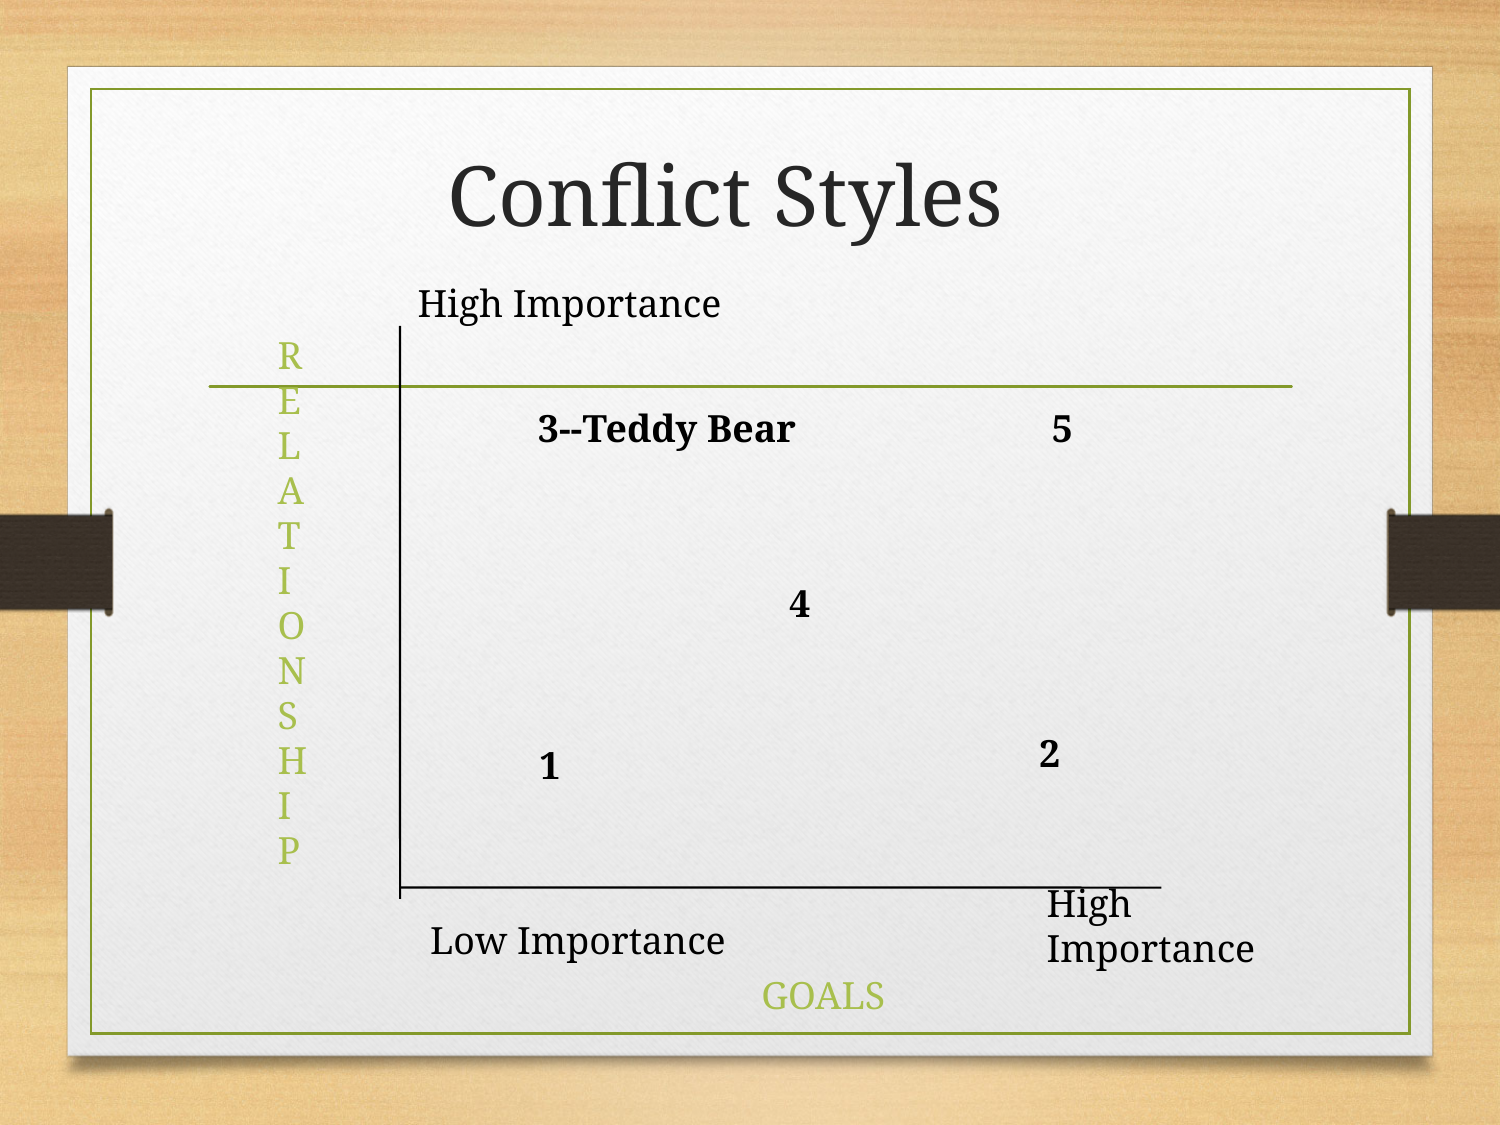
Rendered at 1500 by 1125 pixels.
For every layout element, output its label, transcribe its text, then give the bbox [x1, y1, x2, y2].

text_box 4 [774, 572, 826, 633]
text_box R E L A T I O N S H I P [262, 325, 339, 880]
text_box High Importance [1031, 872, 1271, 978]
text_box High Importance [402, 272, 737, 333]
text_box 2 [1024, 722, 1076, 783]
text_box 1 [524, 735, 576, 795]
text_box Low Importance [415, 910, 741, 970]
text_box 3--Teddy Bear [523, 397, 812, 458]
picture [0, 0, 1500, 1125]
title Conflict Styles [167, 86, 1283, 300]
text_box GOALS [746, 964, 901, 1024]
text_box 5 [1037, 397, 1088, 458]
